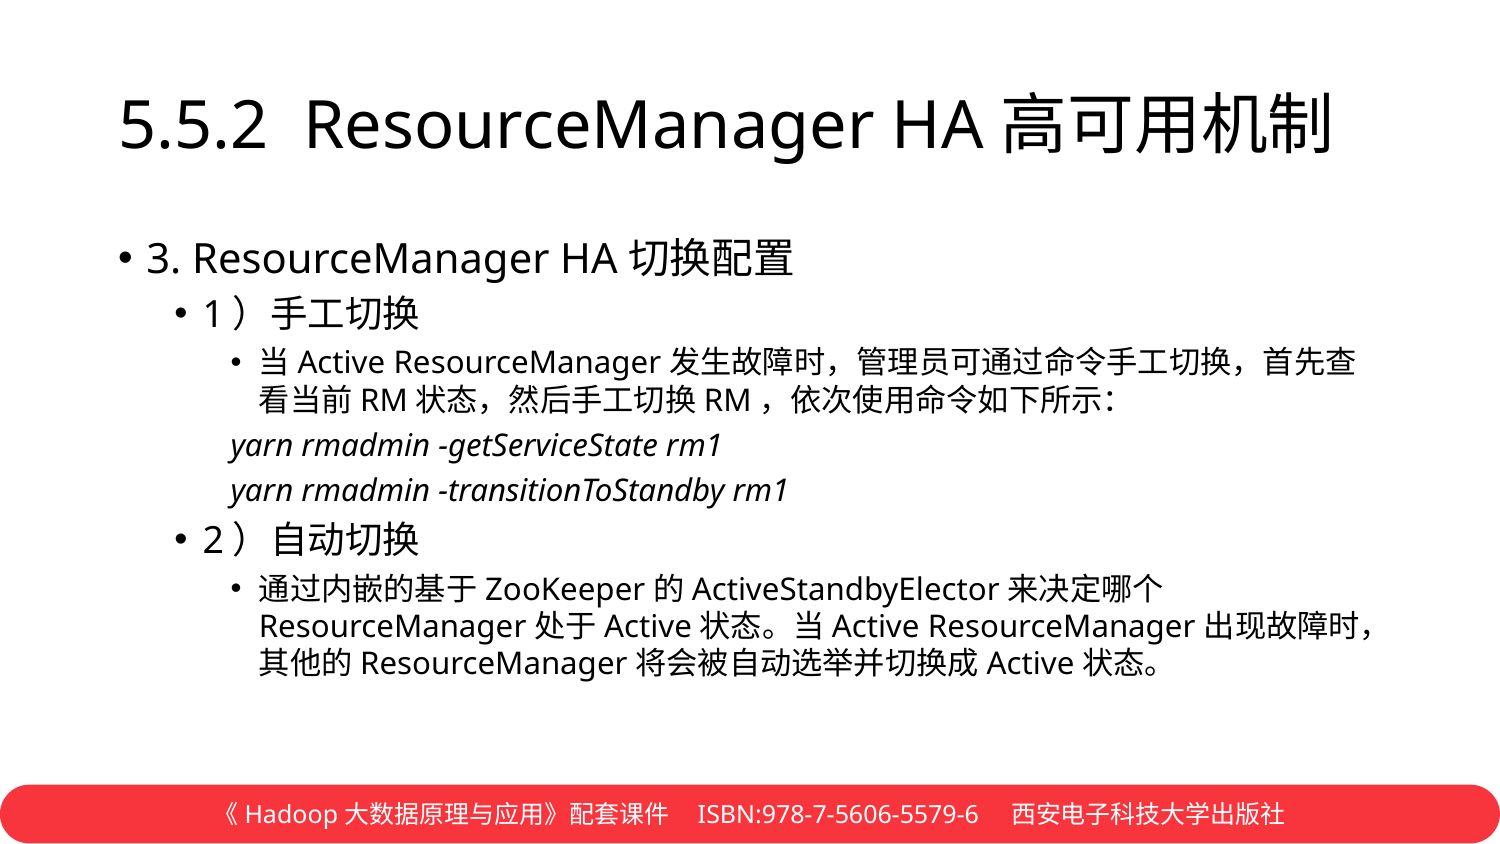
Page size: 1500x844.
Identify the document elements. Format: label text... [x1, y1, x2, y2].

list 3. ResourceManager HA切换配置 1）手工切换 当Active ResourceManager发生故障时，管理员可通过命令手工切换，首先查看当前RM状态，然后手工切换RM，依次使用命令如下所示： yarn rmadmin -getServiceState rm1 yarn rmadmin -transitionToStandby rm1 2）自动切换 通过内嵌的基于ZooKeeper的ActiveStandbyElector来决定哪个ResourceManager处于Active状态。当Active ResourceManager出现故障时，其他的ResourceManager将会被自动选举并切换成Active状态。 [103, 224, 1397, 760]
title 5.5.2 ResourceManager HA高可用机制 [103, 44, 1397, 208]
